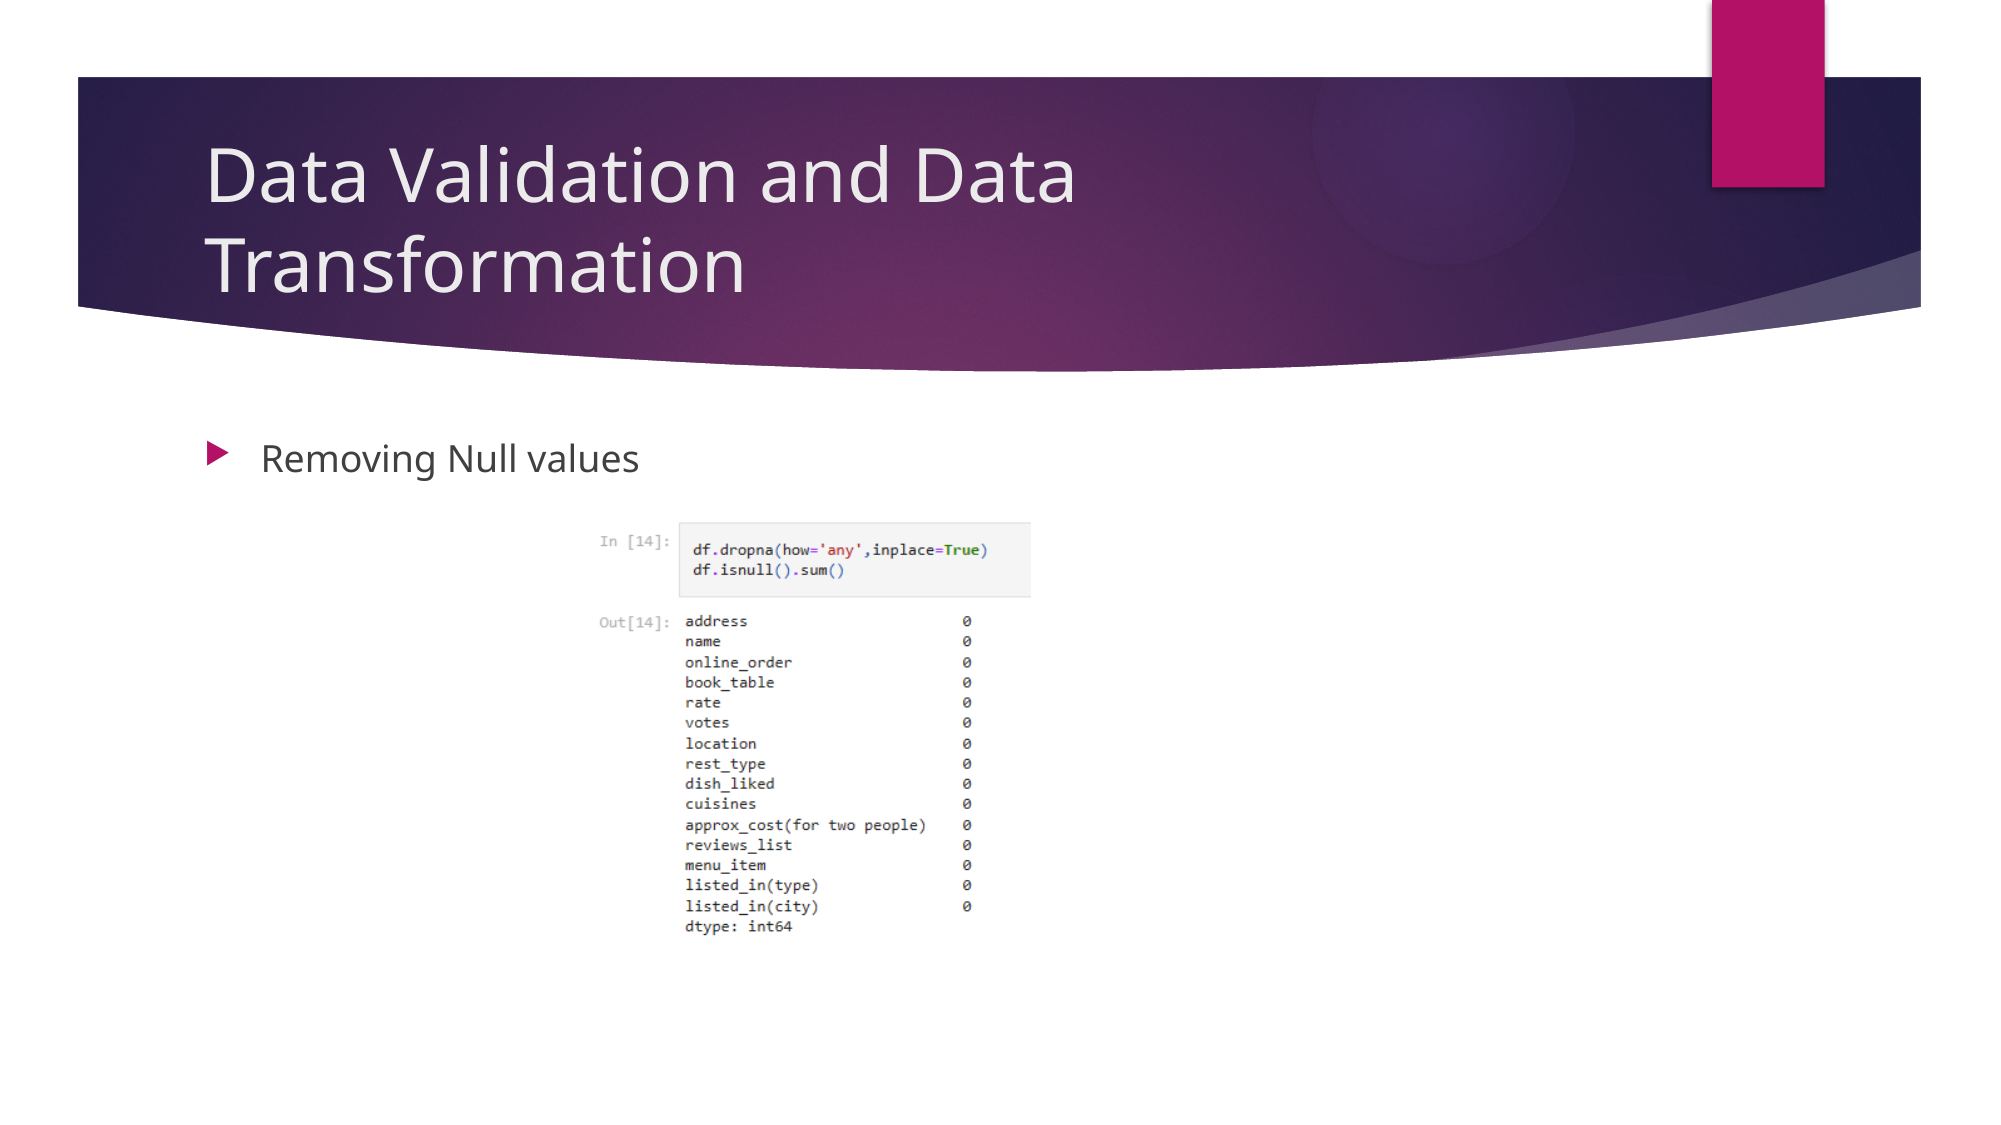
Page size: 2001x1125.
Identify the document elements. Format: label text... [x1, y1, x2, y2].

title Data Validation and Data Transformation [189, 159, 1627, 276]
list Removing Null values [189, 427, 1638, 988]
picture [579, 509, 1031, 945]
